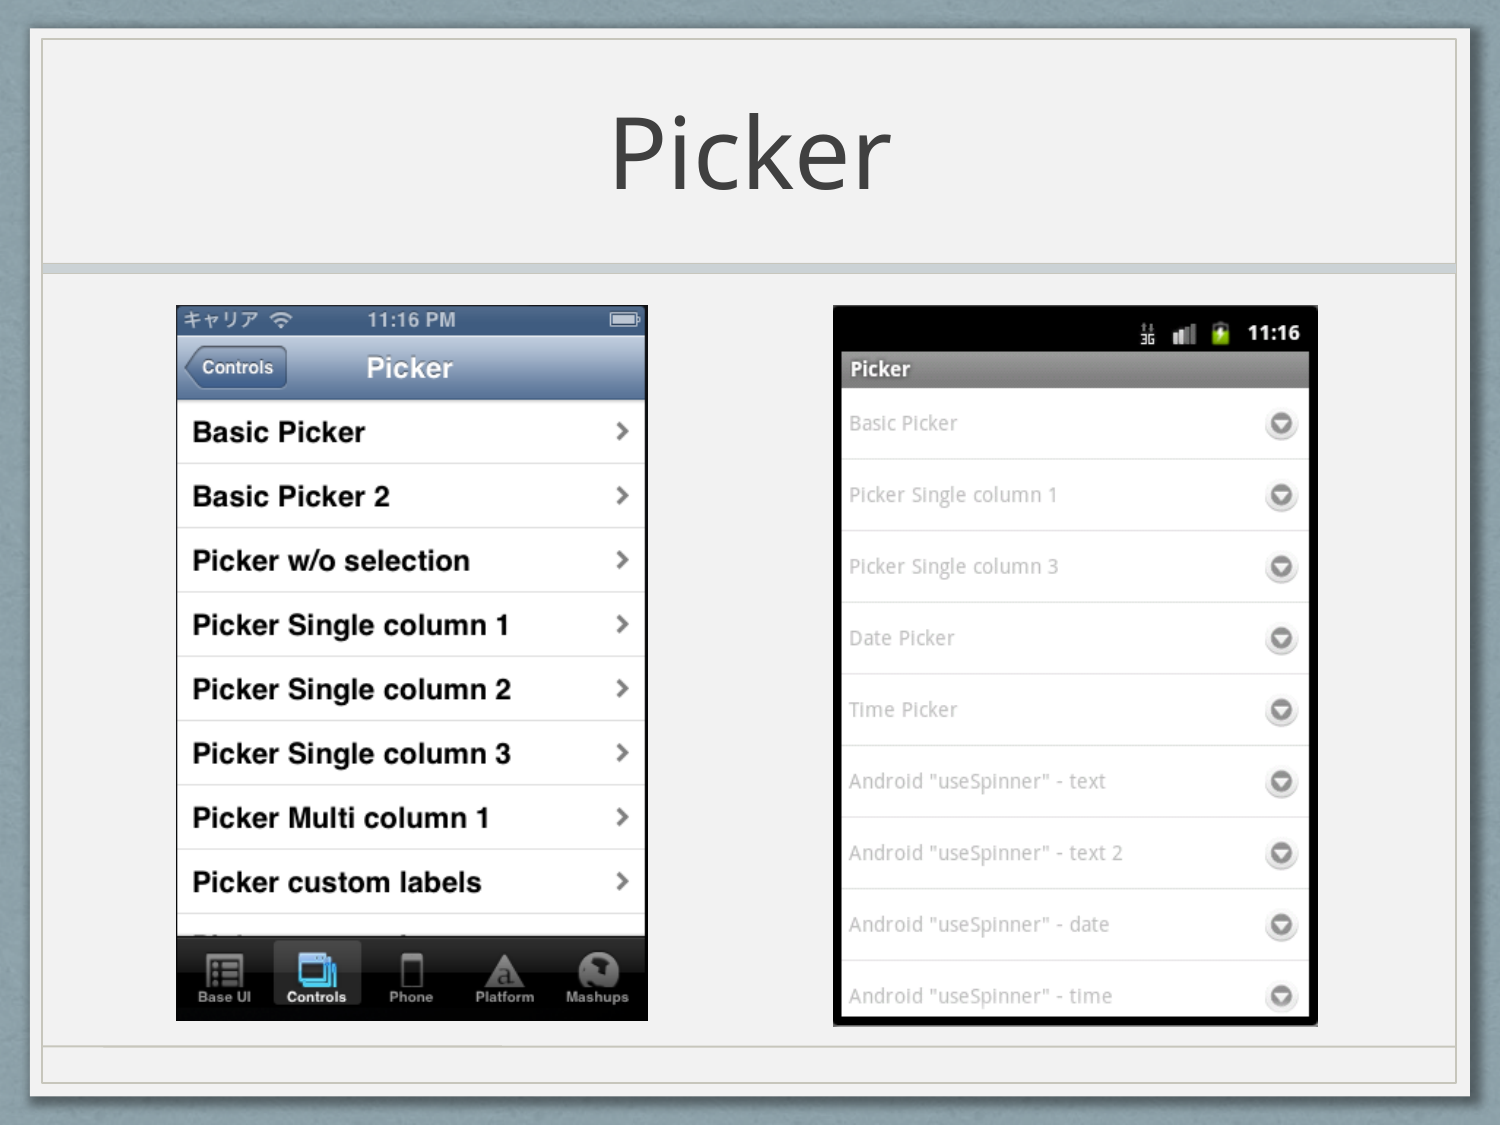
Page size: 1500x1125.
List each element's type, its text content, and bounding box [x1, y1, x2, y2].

picture [833, 305, 1319, 1027]
title Picker [147, 40, 1353, 260]
picture [176, 305, 649, 1022]
